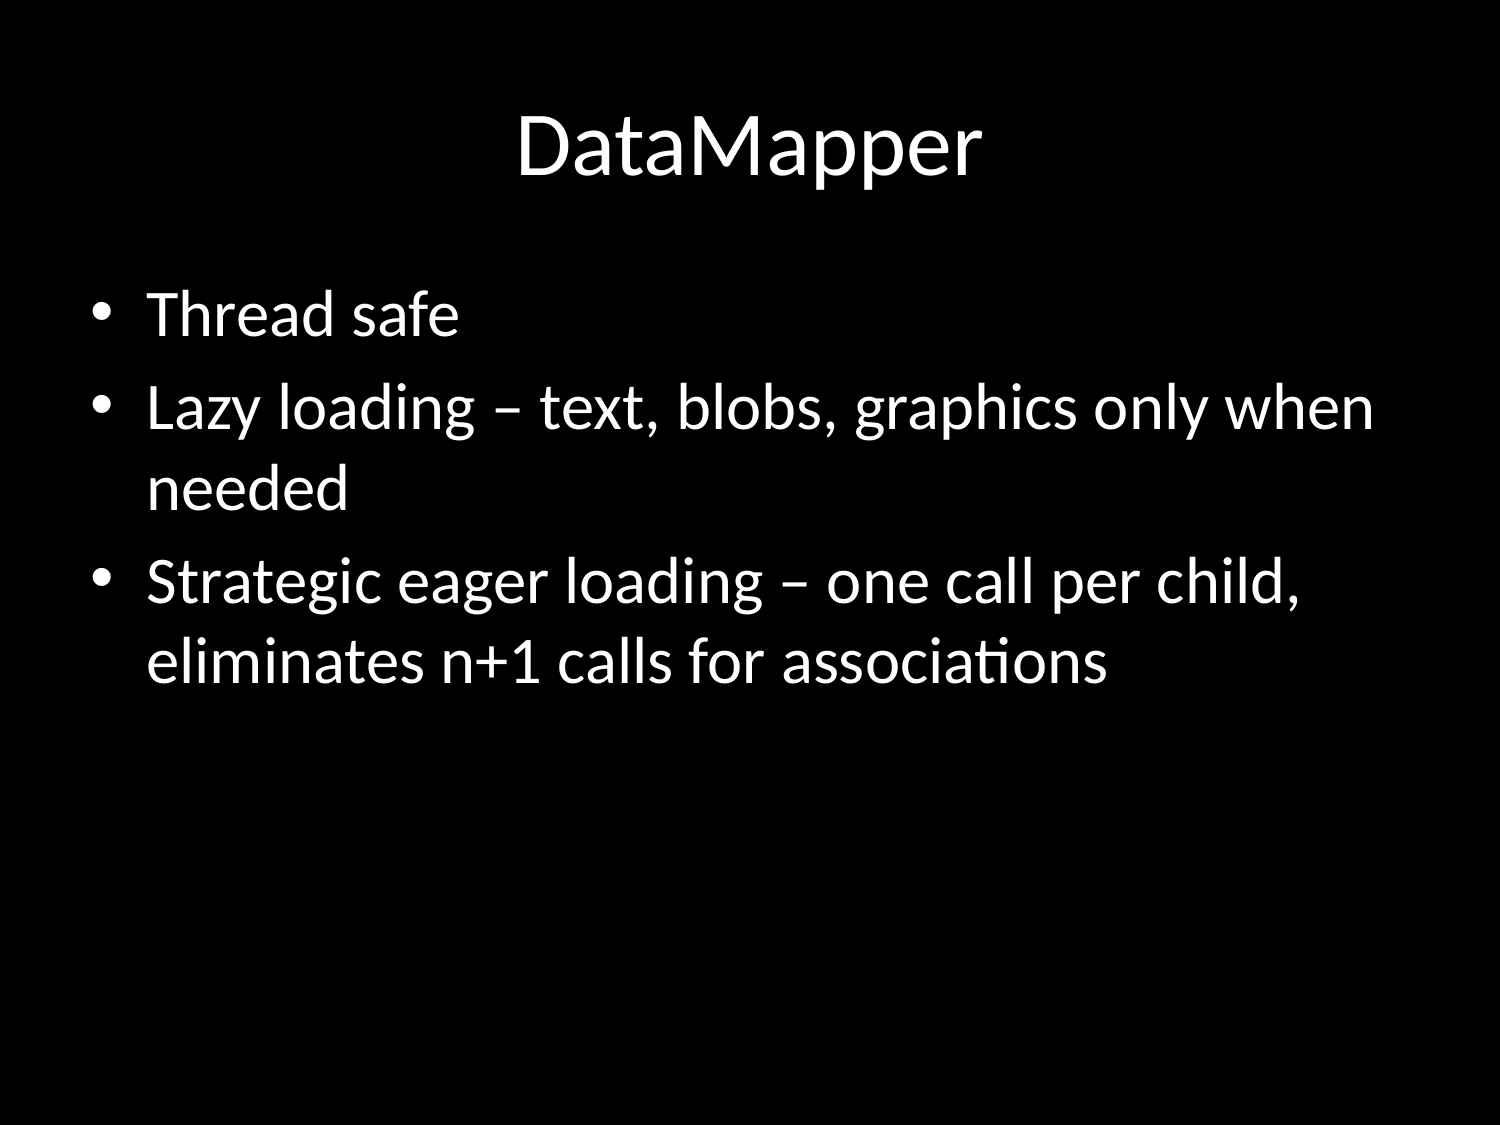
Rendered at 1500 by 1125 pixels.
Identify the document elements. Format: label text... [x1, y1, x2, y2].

list Thread safe Lazy loading – text, blobs, graphics only when needed Strategic eager loading – one call per child, eliminates n+1 calls for associations [75, 262, 1425, 1005]
title DataMapper [75, 45, 1425, 233]
